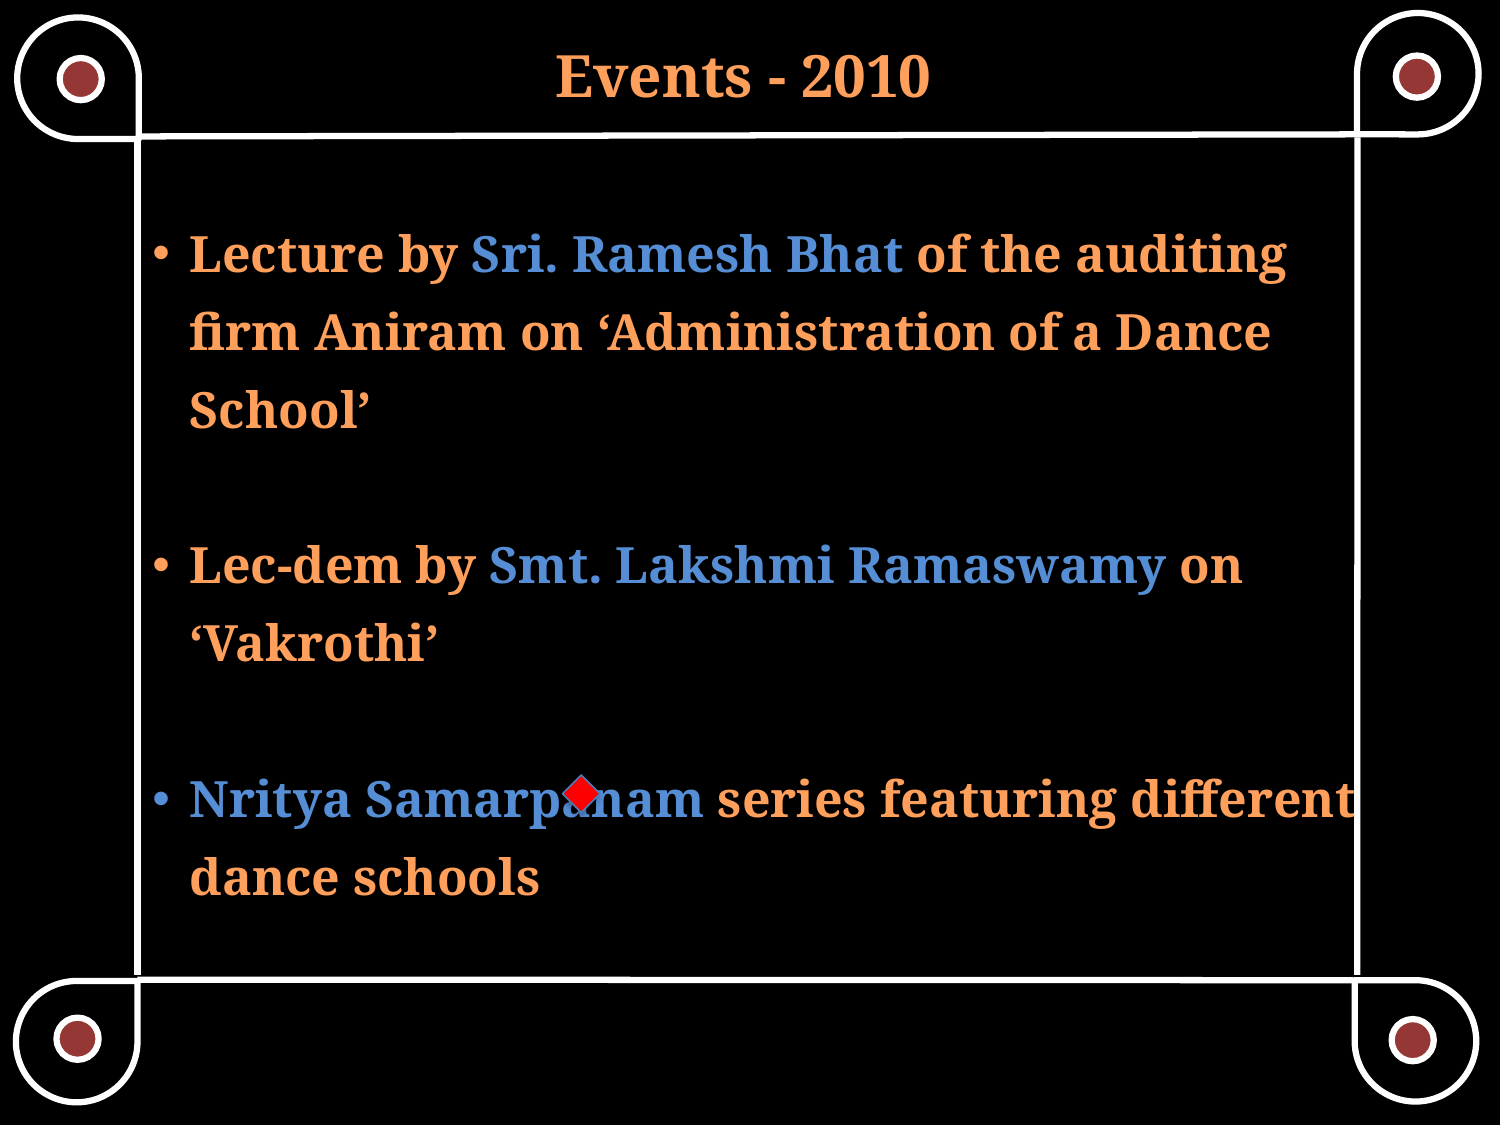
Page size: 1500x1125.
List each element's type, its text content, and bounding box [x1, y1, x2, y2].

text_box [561, 774, 601, 814]
title Events - 2010 [162, 12, 1325, 135]
text_box Lecture by Sri. Ramesh Bhat of the auditing firm Aniram on ‘Administration of a Dance School’ Lec-dem by Smt. Lakshmi Ramaswamy on ‘Vakrothi’ Nritya Samarpanam series featuring different dance schools [137, 196, 1375, 1025]
